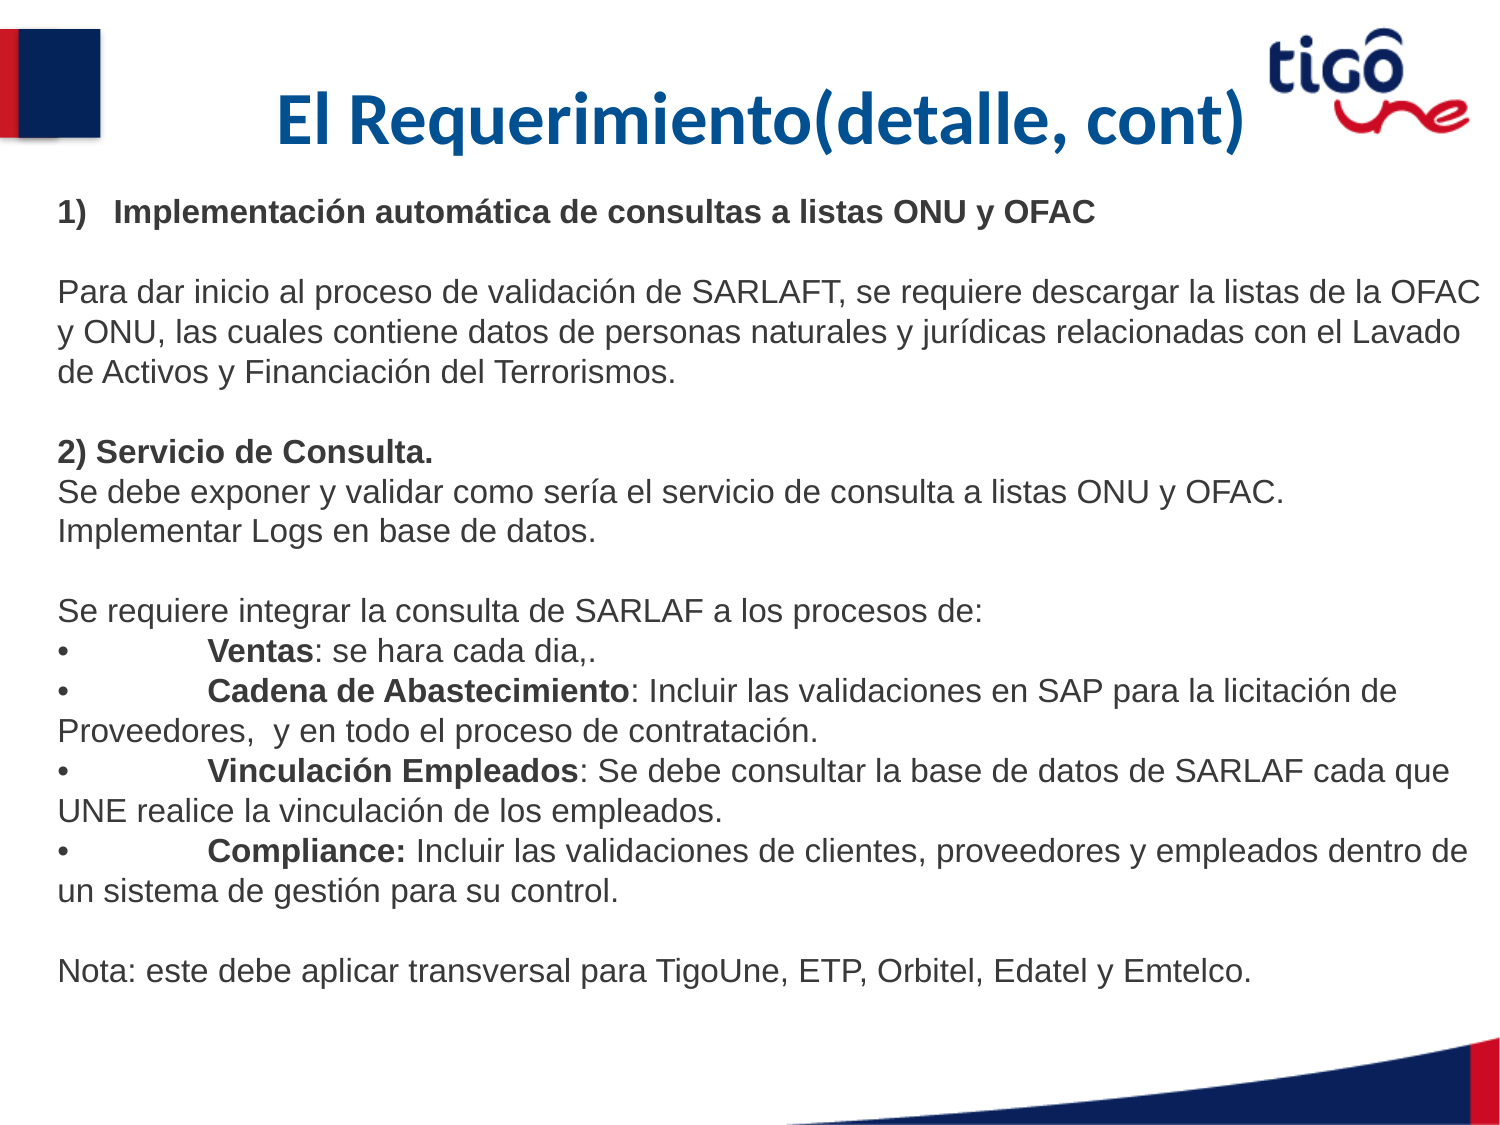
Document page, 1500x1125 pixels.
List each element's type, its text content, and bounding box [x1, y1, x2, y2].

title El Requerimiento(detalle, cont) [261, 46, 1323, 182]
picture [1, 1029, 1500, 1125]
text_box Implementación automática de consultas a listas ONU y OFAC Para dar inicio al proceso de validación de SARLAFT, se requiere descargar la listas de la OFAC y ONU, las cuales contiene datos de personas naturales y jurídicas relacionadas con el Lavado de Activos y Financiación del Terrorismos. 2) Servicio de Consulta. Se debe exponer y validar como sería el servicio de consulta a listas ONU y OFAC. Implementar Logs en base de datos. Se requiere integrar la consulta de SARLAF a los procesos de: • Ventas: se hara cada dia,. • Cadena de Abastecimiento: Incluir las validaciones en SAP para la licitación de Proveedores, y en todo el proceso de contratación. • Vinculación Empleados: Se debe consultar la base de datos de SARLAF cada que UNE realice la vinculación de los empleados. • Compliance: Incluir las validaciones de clientes, proveedores y empleados dentro de un sistema de gestión para su control. Nota: este debe aplicar transversal para TigoUne, ETP, Orbitel, Edatel y Emtelco. [42, 182, 1500, 997]
picture [1254, 0, 1500, 147]
